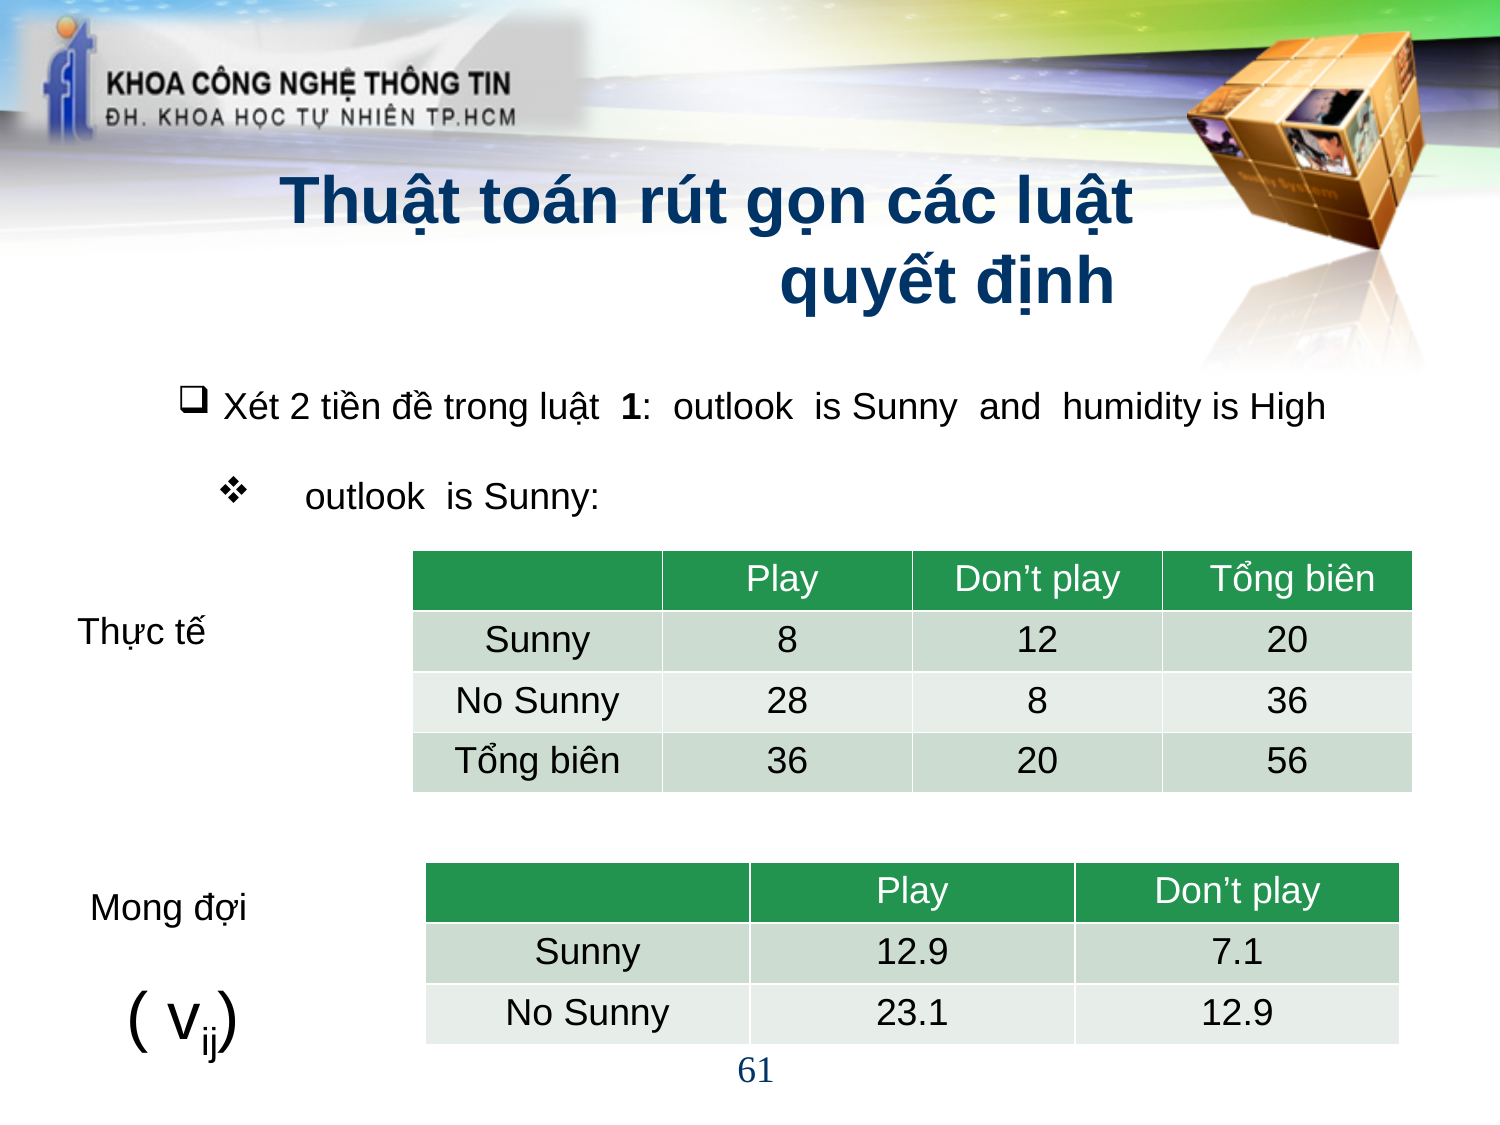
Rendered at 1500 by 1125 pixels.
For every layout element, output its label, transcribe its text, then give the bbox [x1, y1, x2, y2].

table_header [413, 551, 662, 610]
table_header Don’t play [913, 551, 1162, 610]
table_cell 7.1 [1076, 924, 1399, 983]
table_cell No Sunny [413, 673, 662, 732]
table_cell 8 [663, 612, 912, 671]
table_header [426, 863, 749, 922]
table_cell 36 [663, 733, 912, 792]
table_cell 20 [913, 733, 1162, 792]
text_box Mong đợi ( vij) [74, 875, 288, 1071]
table_cell 56 [1163, 733, 1412, 792]
picture [0, 0, 1500, 374]
table_header Play [663, 551, 912, 610]
table_cell 36 [1163, 673, 1412, 732]
table_cell Sunny [426, 924, 749, 983]
table_cell 8 [913, 673, 1162, 732]
table_cell 12.9 [751, 924, 1074, 983]
table_cell Sunny [413, 612, 662, 671]
table_cell 12.9 [1076, 985, 1399, 1044]
text_box Thực tế [62, 599, 350, 660]
table_cell No Sunny [426, 985, 749, 1044]
table_cell 23.1 [751, 985, 1074, 1044]
table_header Don’t play [1076, 863, 1399, 922]
table_cell 28 [663, 673, 912, 732]
text_box Thuật toán rút gọn các luật quyết định [99, 149, 1150, 338]
table_header Play [751, 863, 1074, 922]
table_cell 12 [913, 612, 1162, 671]
slide_number 61 [687, 1037, 826, 1101]
text_box Xét 2 tiền đề trong luật 1: outlook is Sunny and humidity is High outlook is Sunny: [162, 374, 1438, 525]
table_header Tổng biên [1163, 551, 1412, 610]
table_cell Tổng biên [413, 733, 662, 792]
table_cell 20 [1163, 612, 1412, 671]
